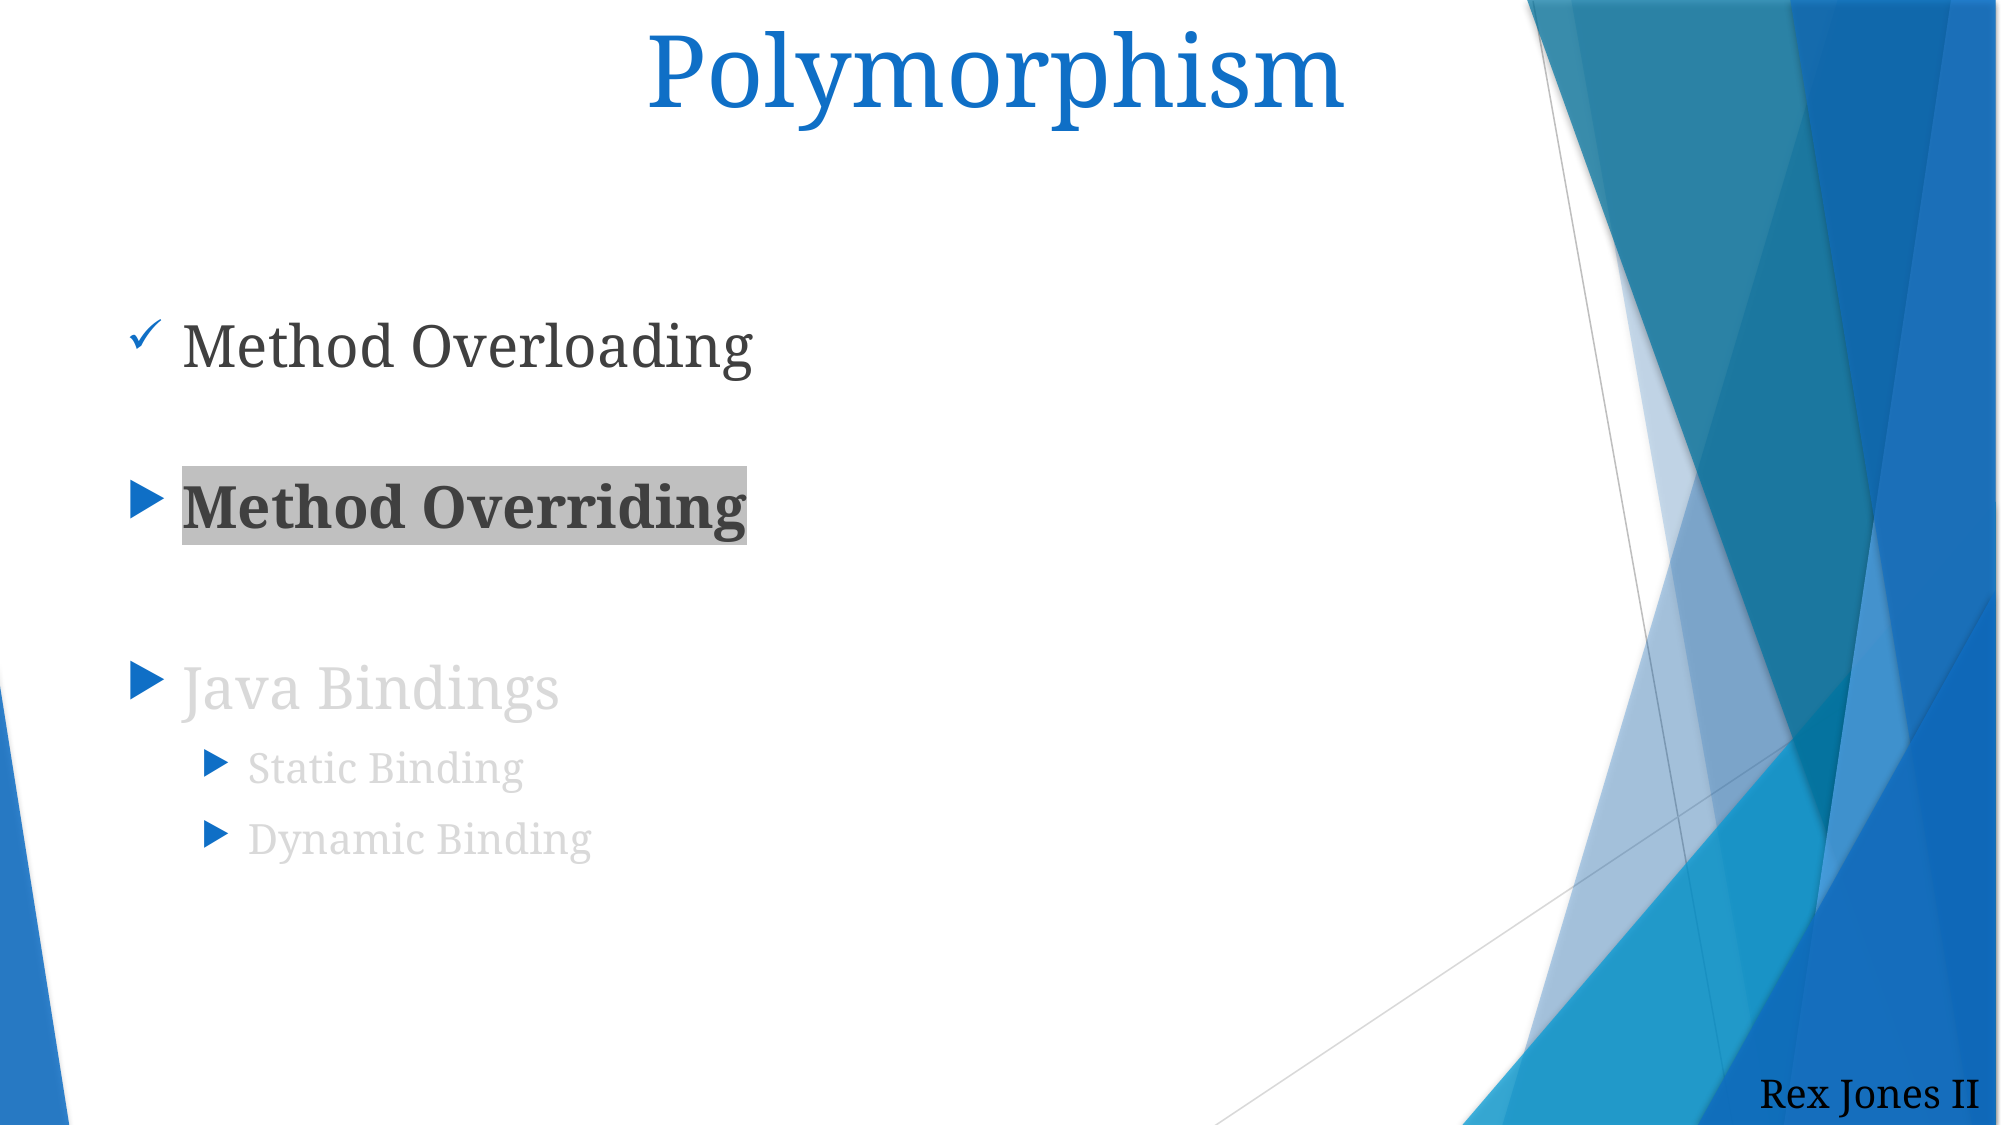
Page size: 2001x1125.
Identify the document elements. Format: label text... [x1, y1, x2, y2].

text_box Polymorphism [0, 0, 1994, 261]
list Method Overloading Method Overriding Java Bindings Static Binding Dynamic Binding [111, 301, 1522, 1050]
